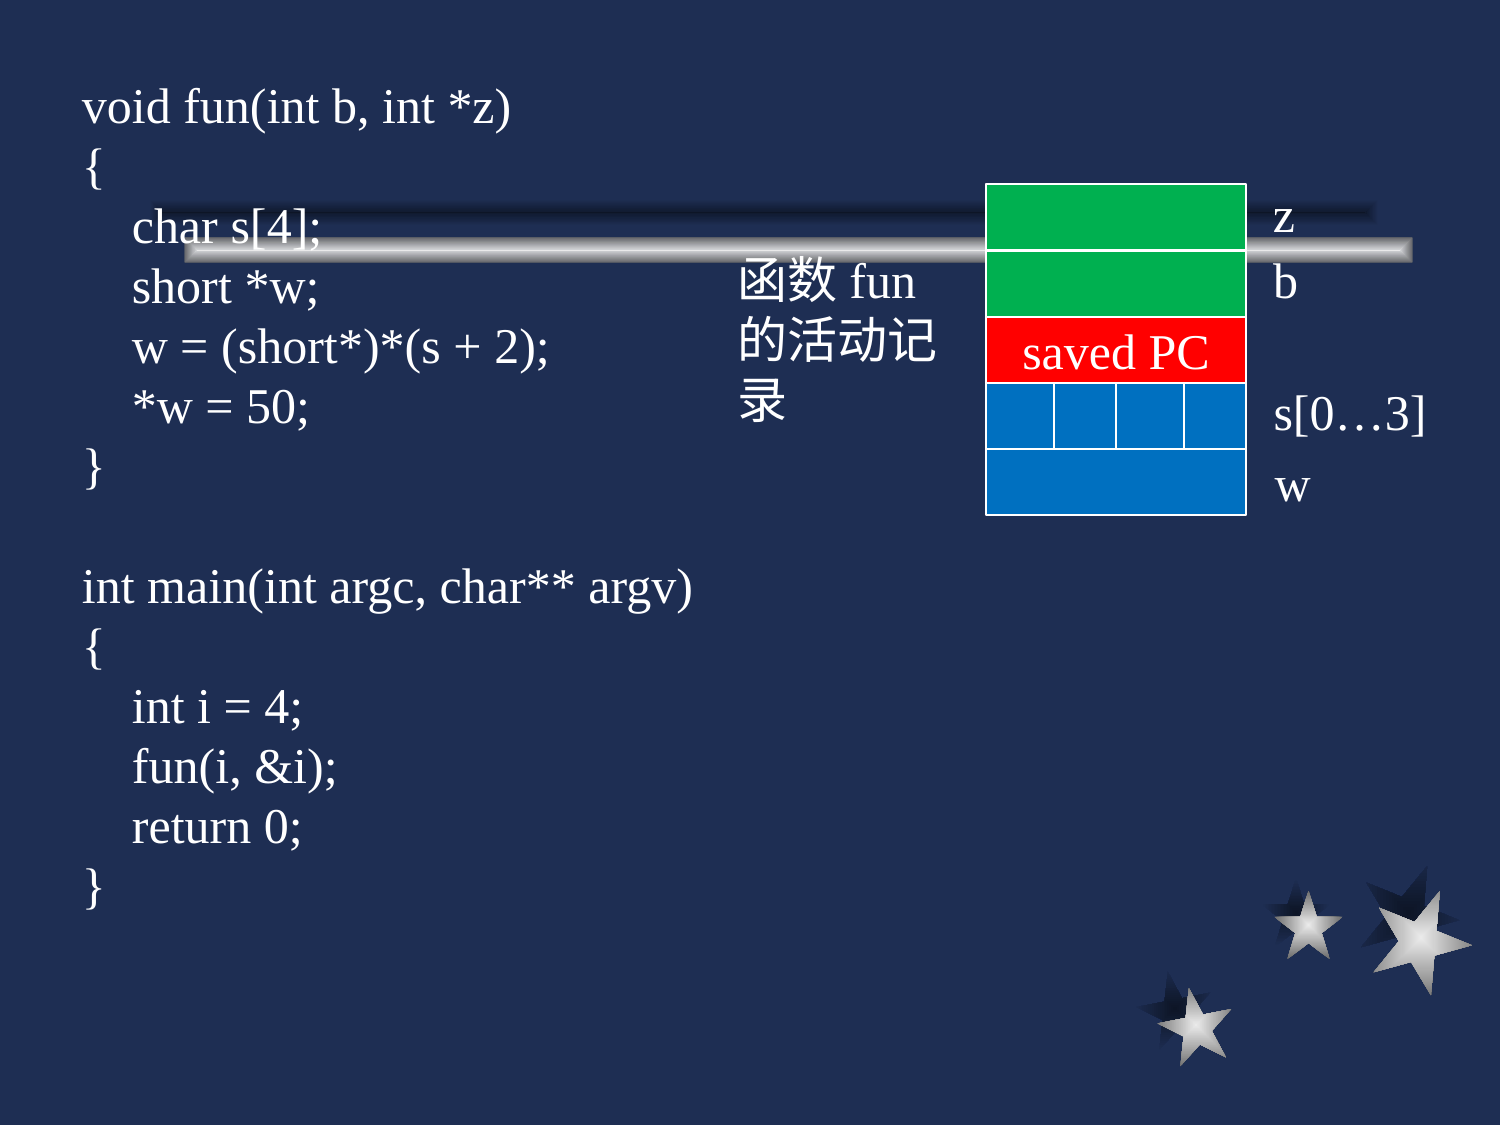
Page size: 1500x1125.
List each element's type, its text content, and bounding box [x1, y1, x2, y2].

text_box void fun(int b, int *z) { char s[4]; short *w; w = (short*)*(s + 2); *w = 50; } int main(int argc, char** argv) { int i = 4; fun(i, &i); return 0; } [67, 66, 709, 922]
text_box s[0…3] [1258, 373, 1442, 448]
text_box [986, 382, 1053, 448]
text_box [986, 448, 1246, 515]
text_box b [1258, 240, 1313, 316]
text_box 函数fun的活动记录 [722, 240, 975, 436]
text_box [986, 250, 1247, 316]
text_box [1185, 382, 1247, 449]
text_box w [1259, 444, 1326, 519]
text_box [986, 184, 1246, 251]
text_box [1055, 382, 1115, 448]
text_box z [1258, 174, 1311, 240]
text_box saved PC [986, 316, 1247, 382]
text_box [1117, 382, 1183, 448]
